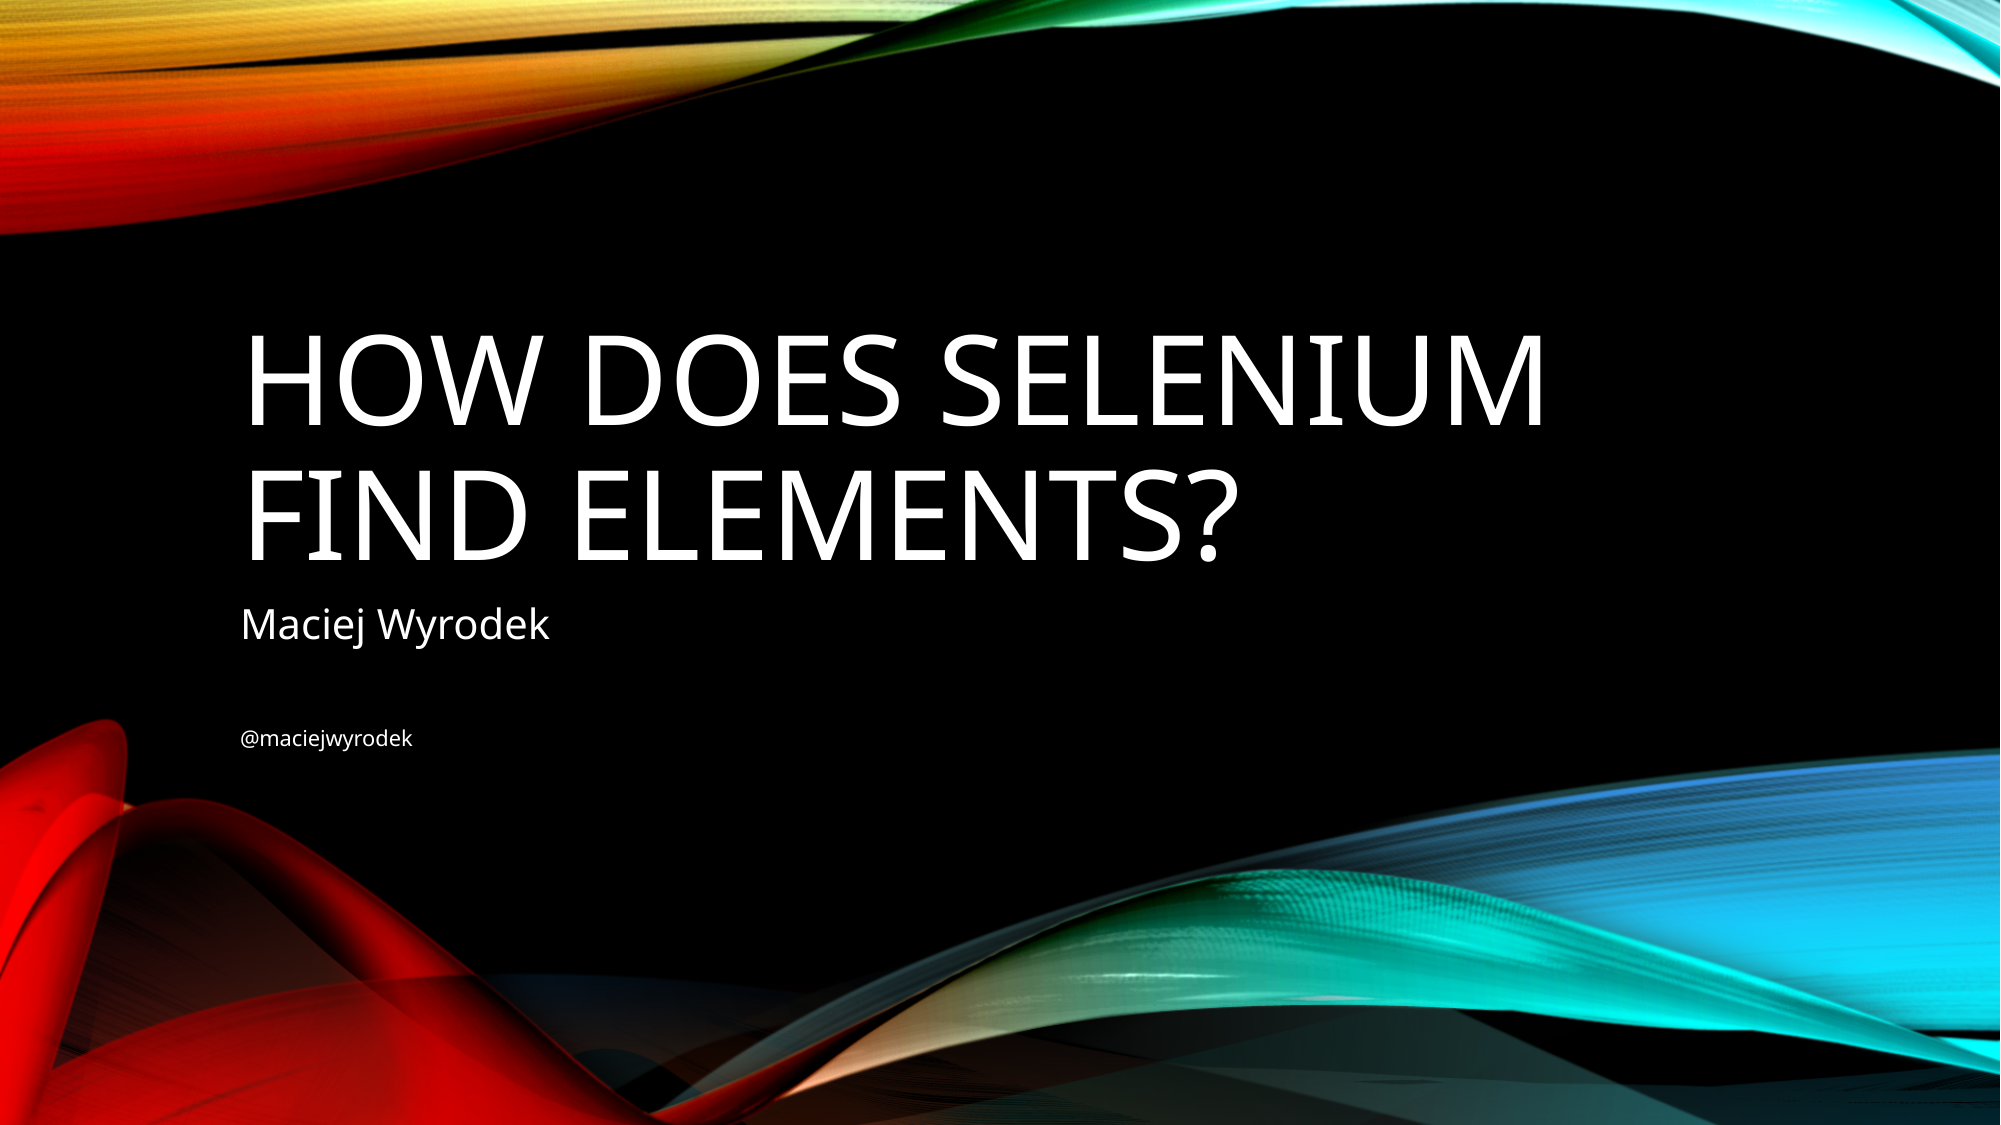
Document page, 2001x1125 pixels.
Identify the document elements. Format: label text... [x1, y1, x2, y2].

footer @maciejwyrodek [225, 709, 1275, 770]
title How does Selenium Find Elements? [225, 295, 1775, 595]
picture [0, 0, 2000, 237]
picture [0, 717, 2000, 1125]
subtitle Maciej Wyrodek [225, 595, 1775, 709]
